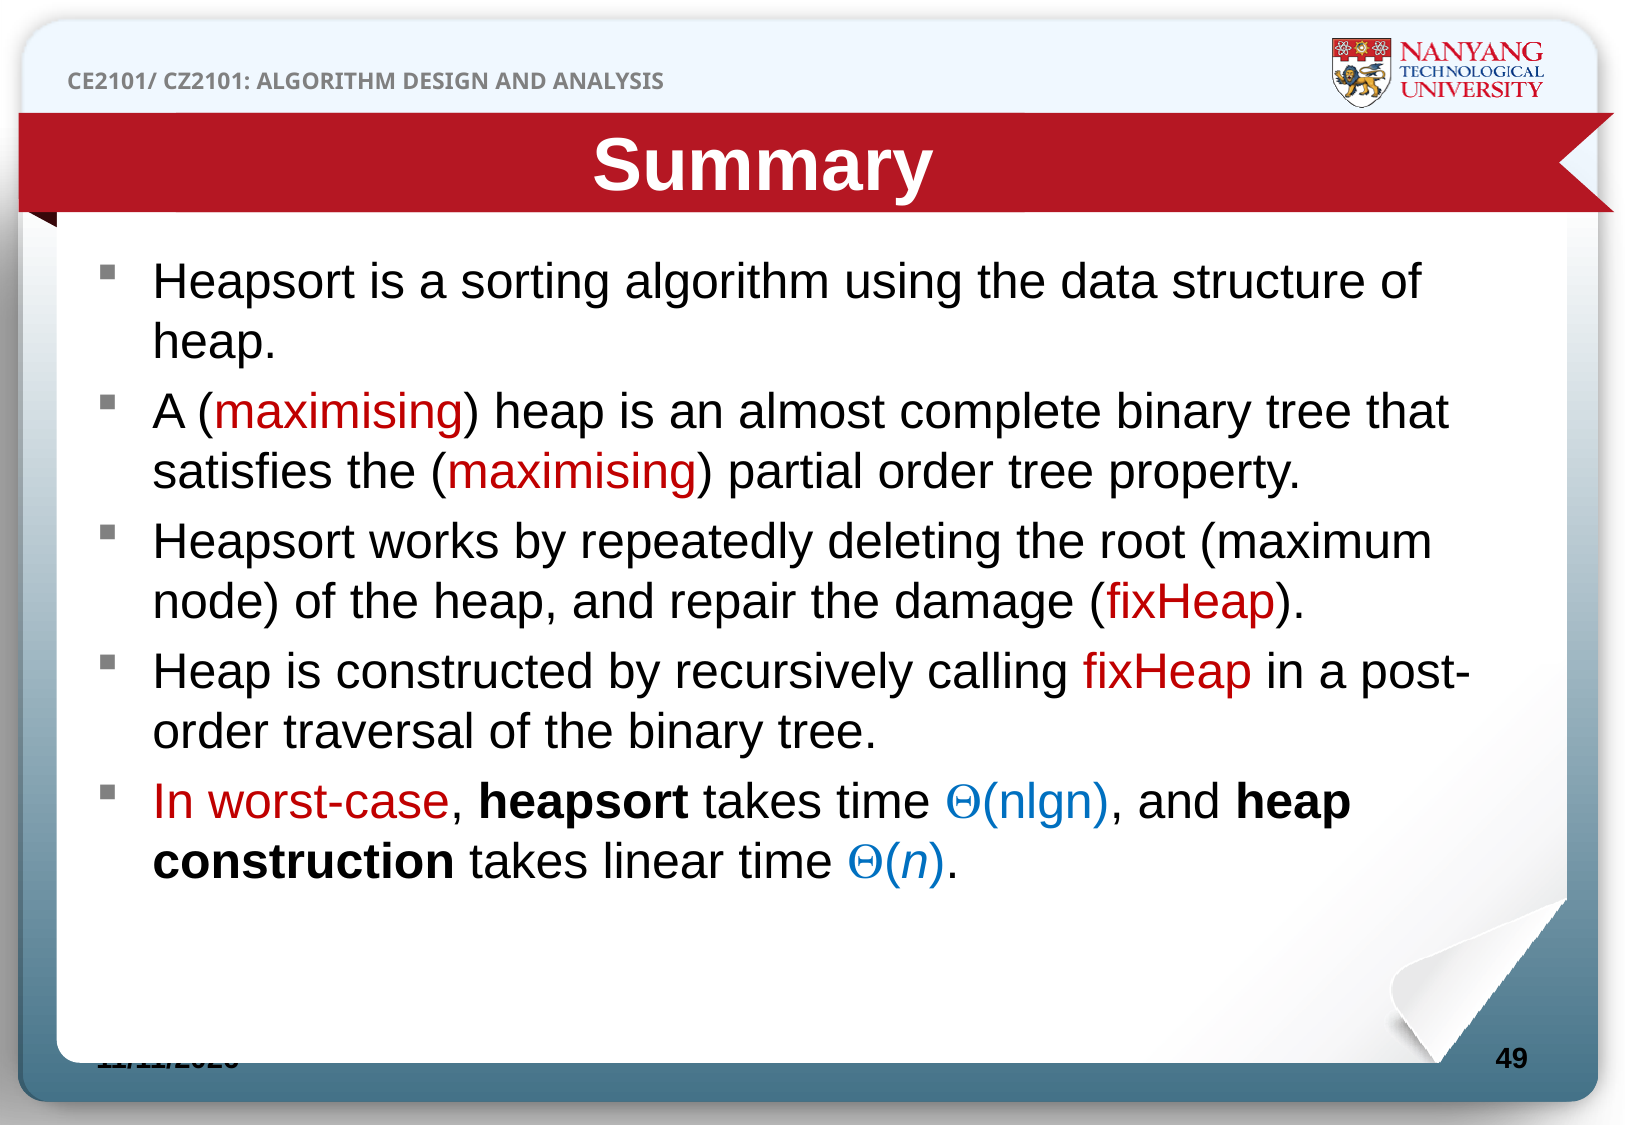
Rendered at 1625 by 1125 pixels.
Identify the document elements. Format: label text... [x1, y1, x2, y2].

list Summary [60, 119, 1467, 201]
list Heapsort is a sorting algorithm using the data structure of heap. A (maximising) heap is an almost complete binary tree that satisfies the (maximising) partial order tree property. Heapsort works by repeatedly deleting the root (maximum node) of the heap, and repair the damage (fixHeap). Heap is constructed by recursively calling fixHeap in a post-order traversal of the binary tree. In worst-case, heapsort takes time (nlgn), and heap construction takes linear time (n). [81, 241, 1544, 896]
picture [0, 0, 1625, 1125]
